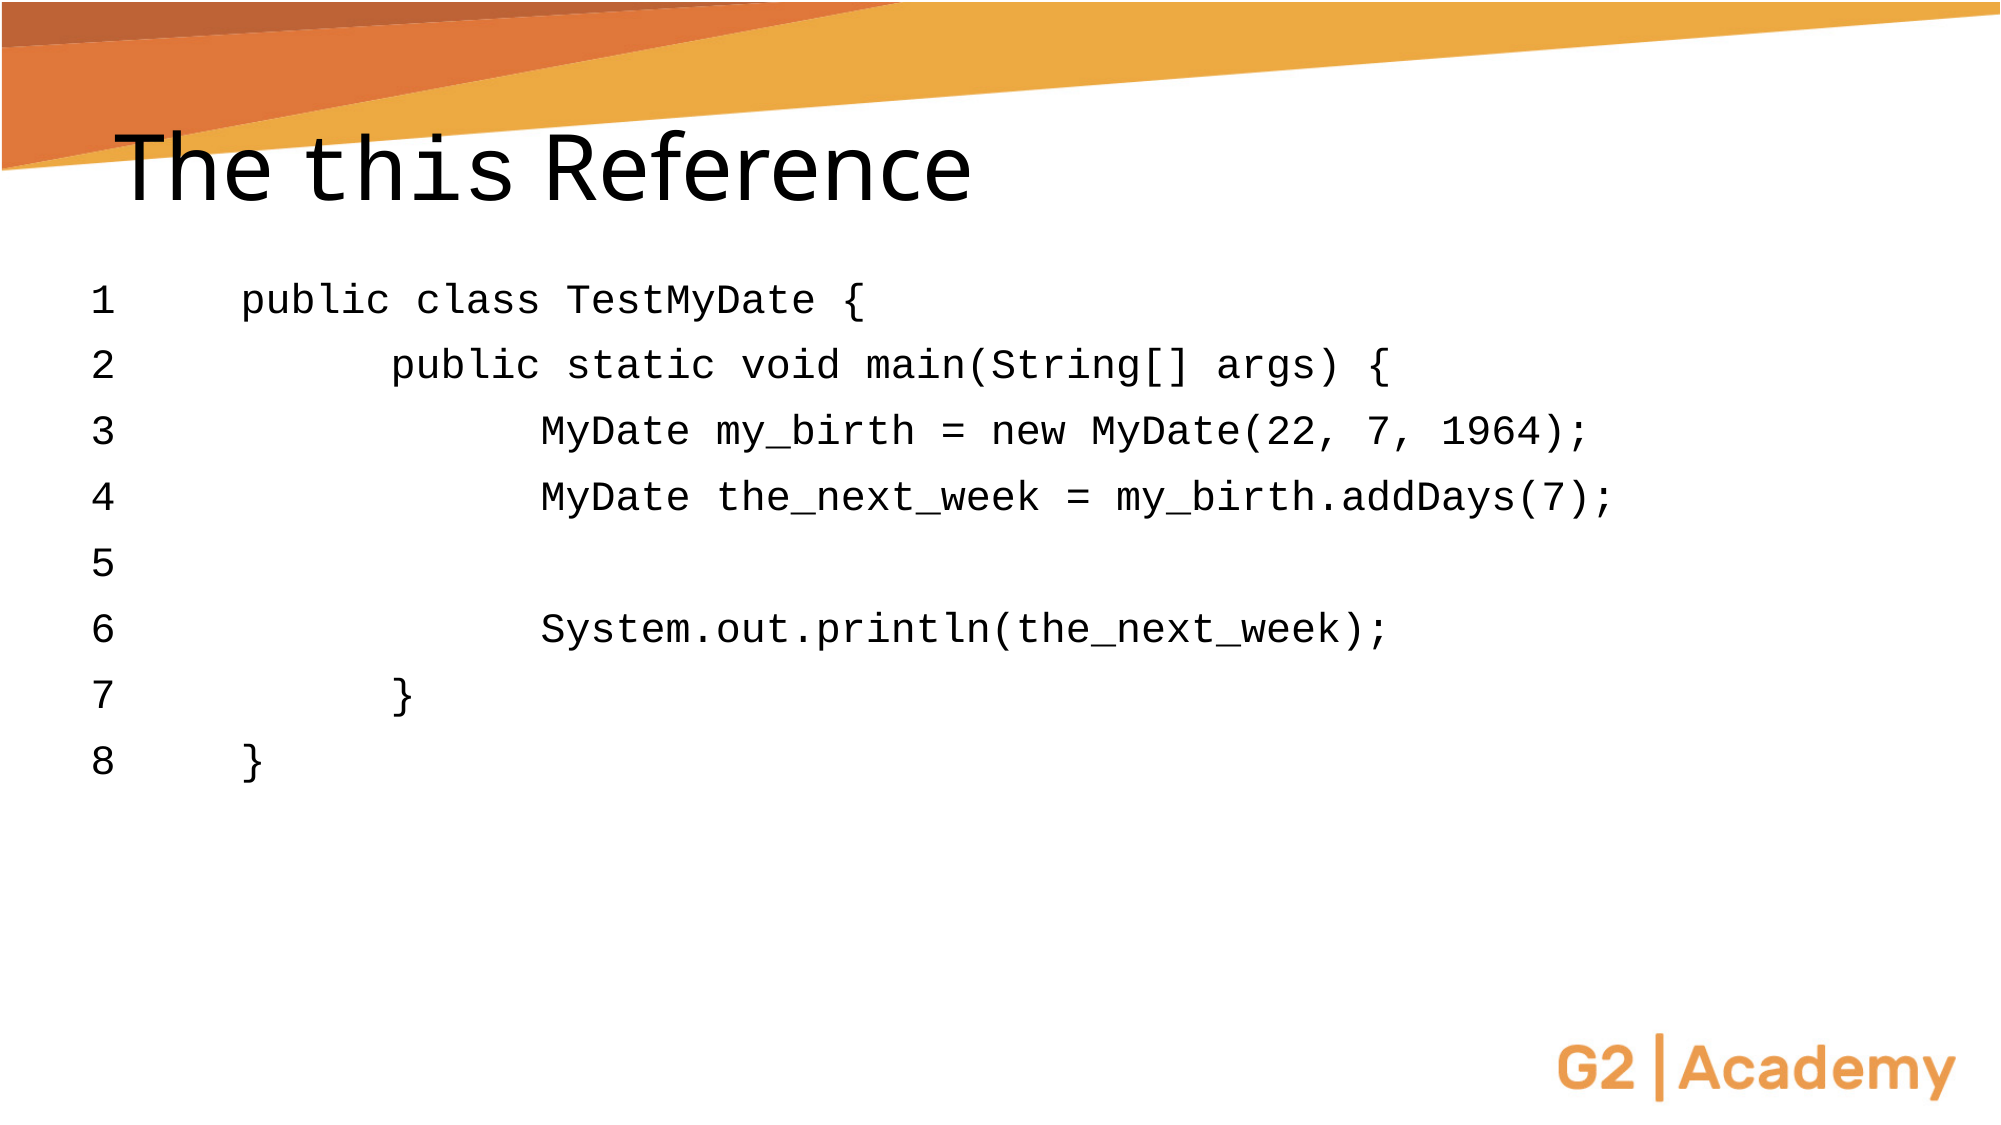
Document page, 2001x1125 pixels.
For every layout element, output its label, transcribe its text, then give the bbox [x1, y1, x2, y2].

title The this Reference [99, 112, 1900, 230]
picture [1, 2, 2000, 1125]
list 1 public class TestMyDate { 2 public static void main(String[] args) { 3 MyDate my_birth = new MyDate(22, 7, 1964); 4 MyDate the_next_week = my_birth.addDays(7); 5 6 System.out.println(the_next_week); 7 } 8 } [57, 269, 1858, 979]
